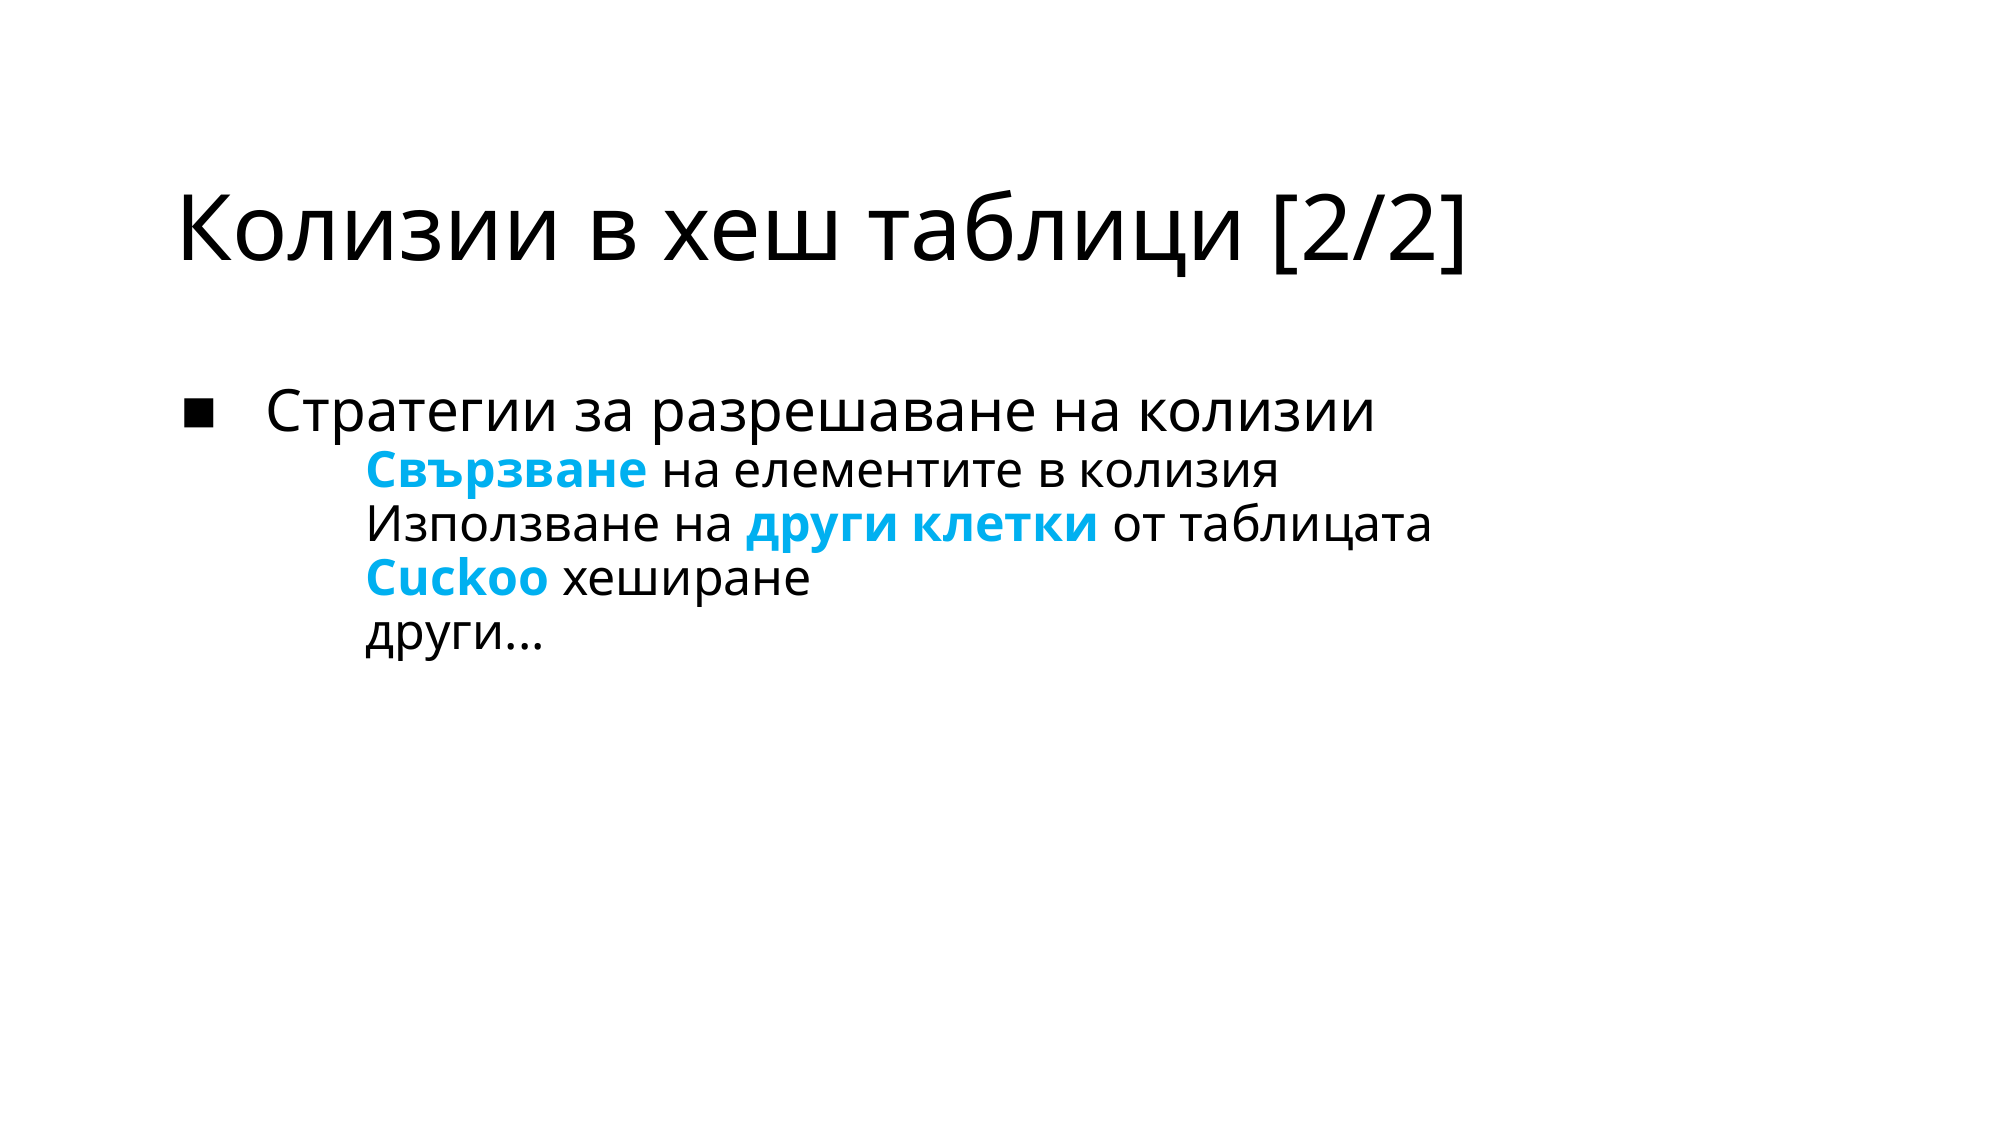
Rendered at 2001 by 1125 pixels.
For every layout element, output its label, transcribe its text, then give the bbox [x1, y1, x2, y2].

list Стратегии за разрешаване на колизии Свързване на елементите в колизия Използване на други клетки от таблицата Cuckoo хеширане други... [148, 375, 1722, 824]
title Колизии в хеш таблици [2/2] [157, 161, 1855, 287]
